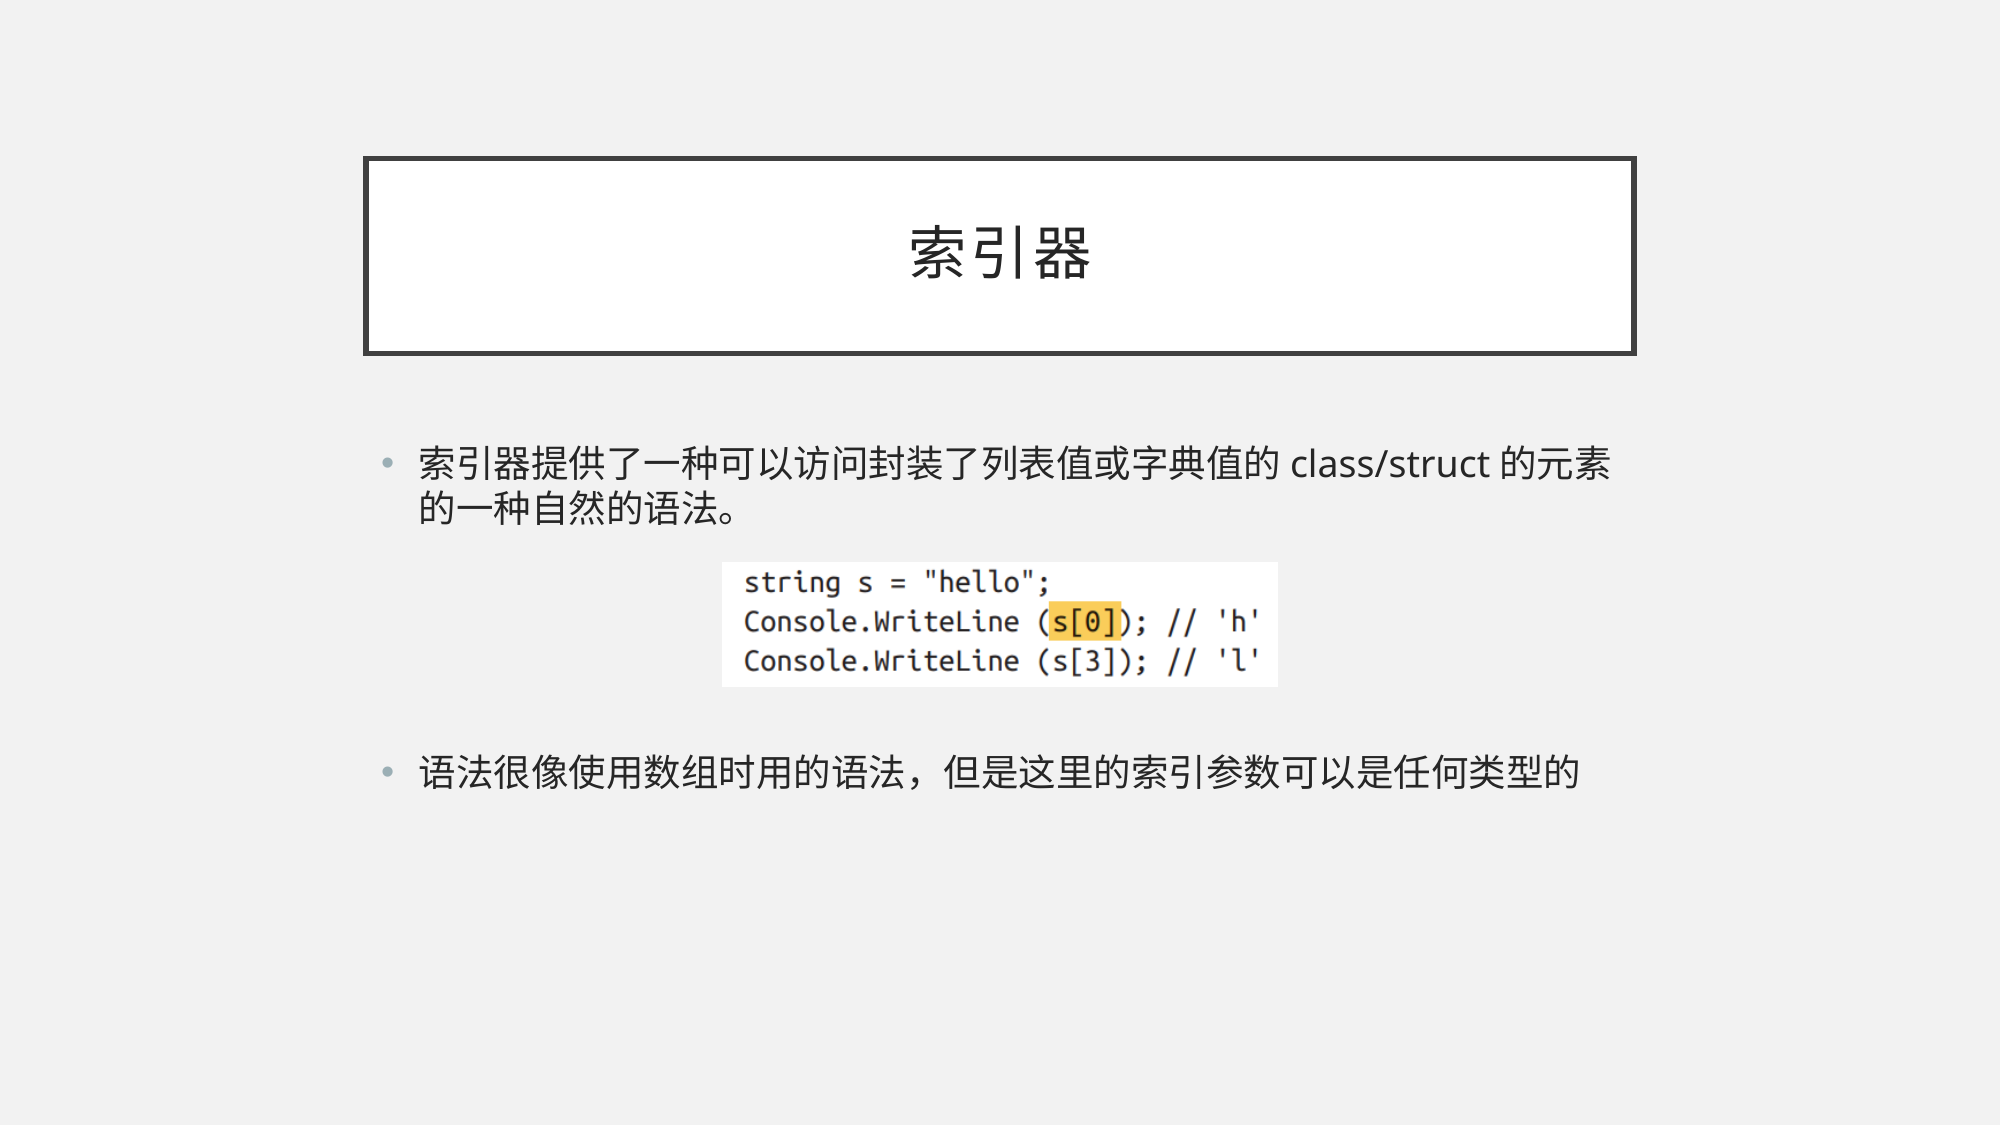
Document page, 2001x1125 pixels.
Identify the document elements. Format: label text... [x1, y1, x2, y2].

title 索引器 [363, 156, 1637, 356]
list 索引器提供了一种可以访问封装了列表值或字典值的class/struct的元素的一种自然的语法。 语法很像使用数组时用的语法，但是这里的索引参数可以是任何类型的 [366, 432, 1634, 942]
picture [722, 562, 1278, 687]
